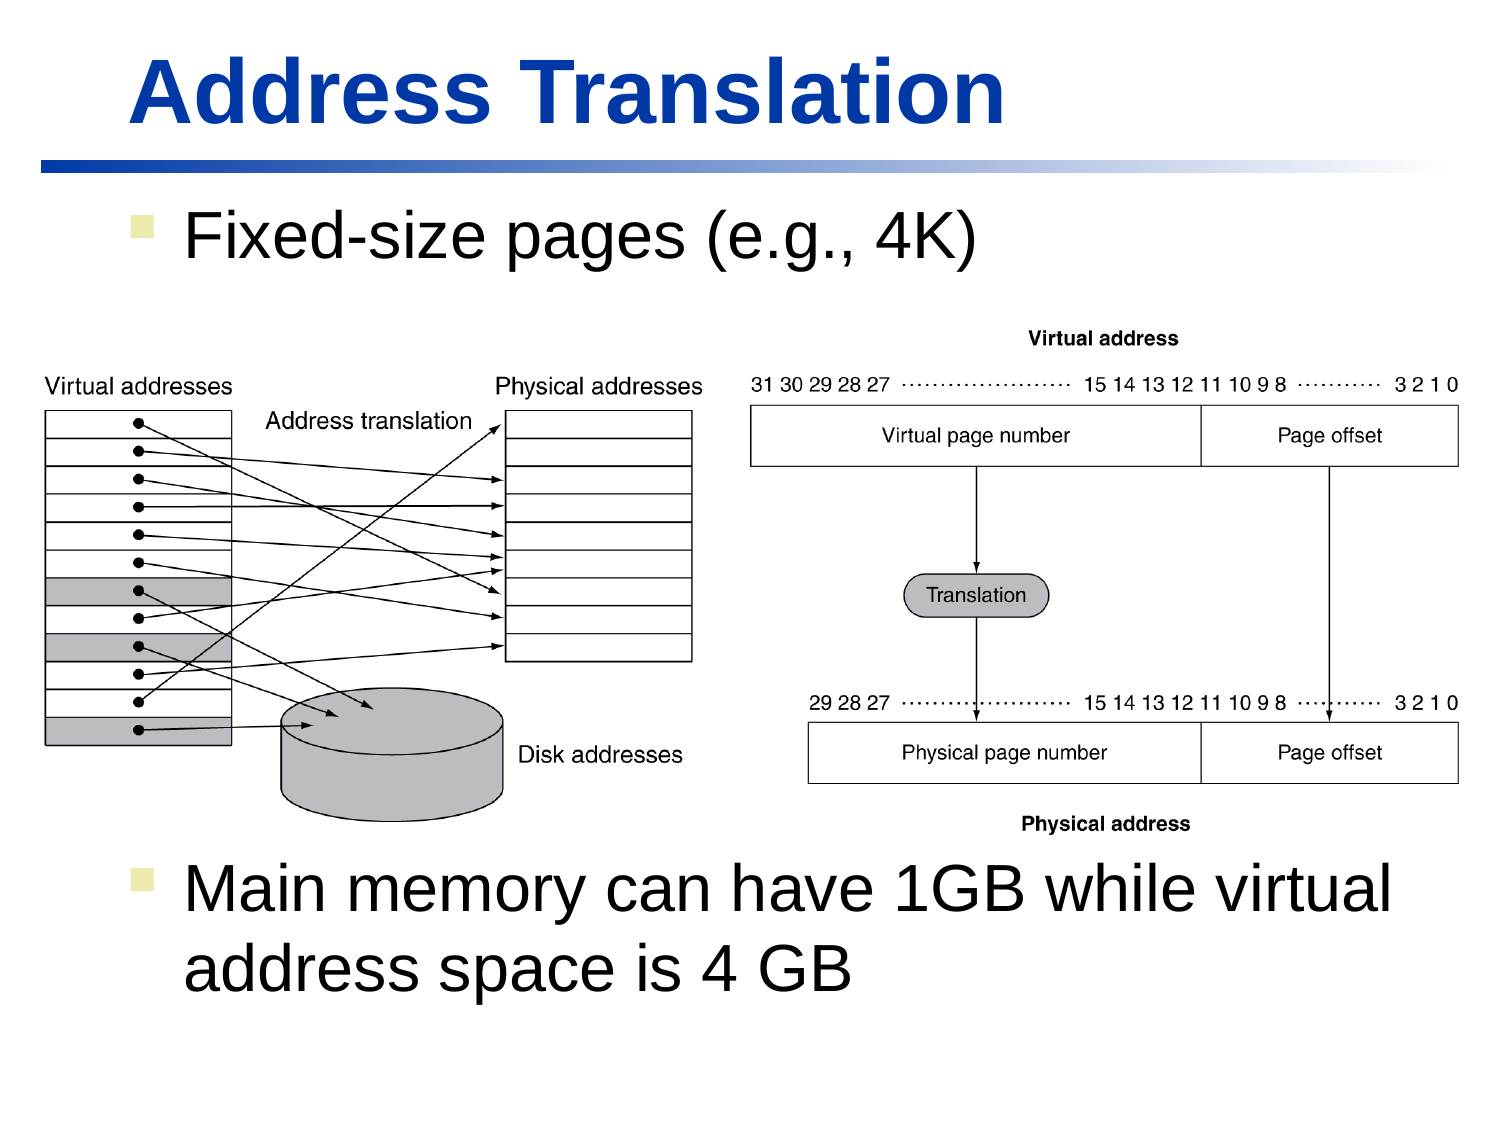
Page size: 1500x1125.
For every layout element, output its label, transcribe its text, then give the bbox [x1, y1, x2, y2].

title Address Translation [112, 23, 1468, 149]
picture [749, 326, 1459, 835]
picture [44, 373, 703, 822]
list Fixed-size pages (e.g., 4K) Main memory can have 1GB while virtual address space is 4 GB [112, 184, 1469, 1024]
